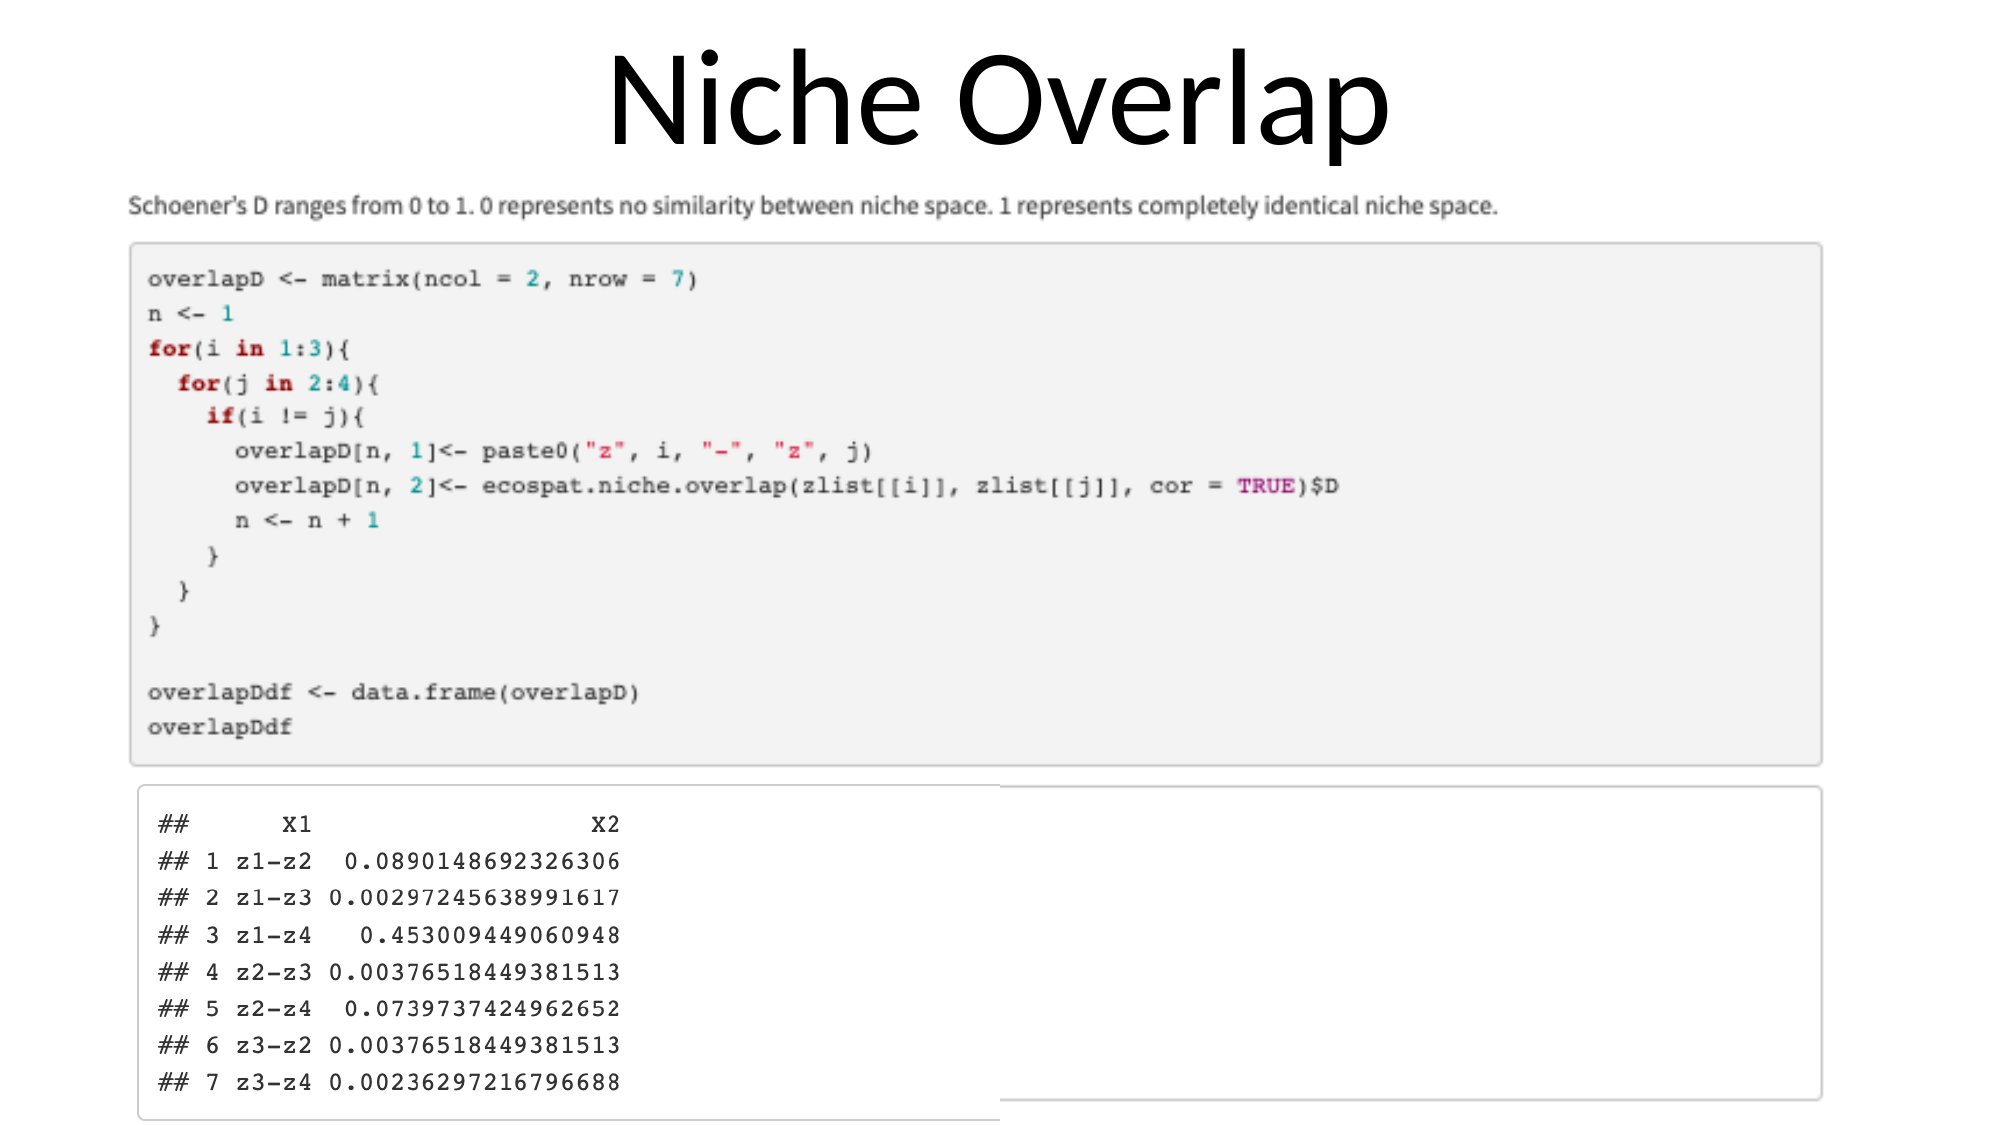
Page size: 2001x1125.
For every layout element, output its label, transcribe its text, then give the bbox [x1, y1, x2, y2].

text_box Niche Overlap [591, 0, 1409, 165]
picture [88, 166, 1912, 1125]
